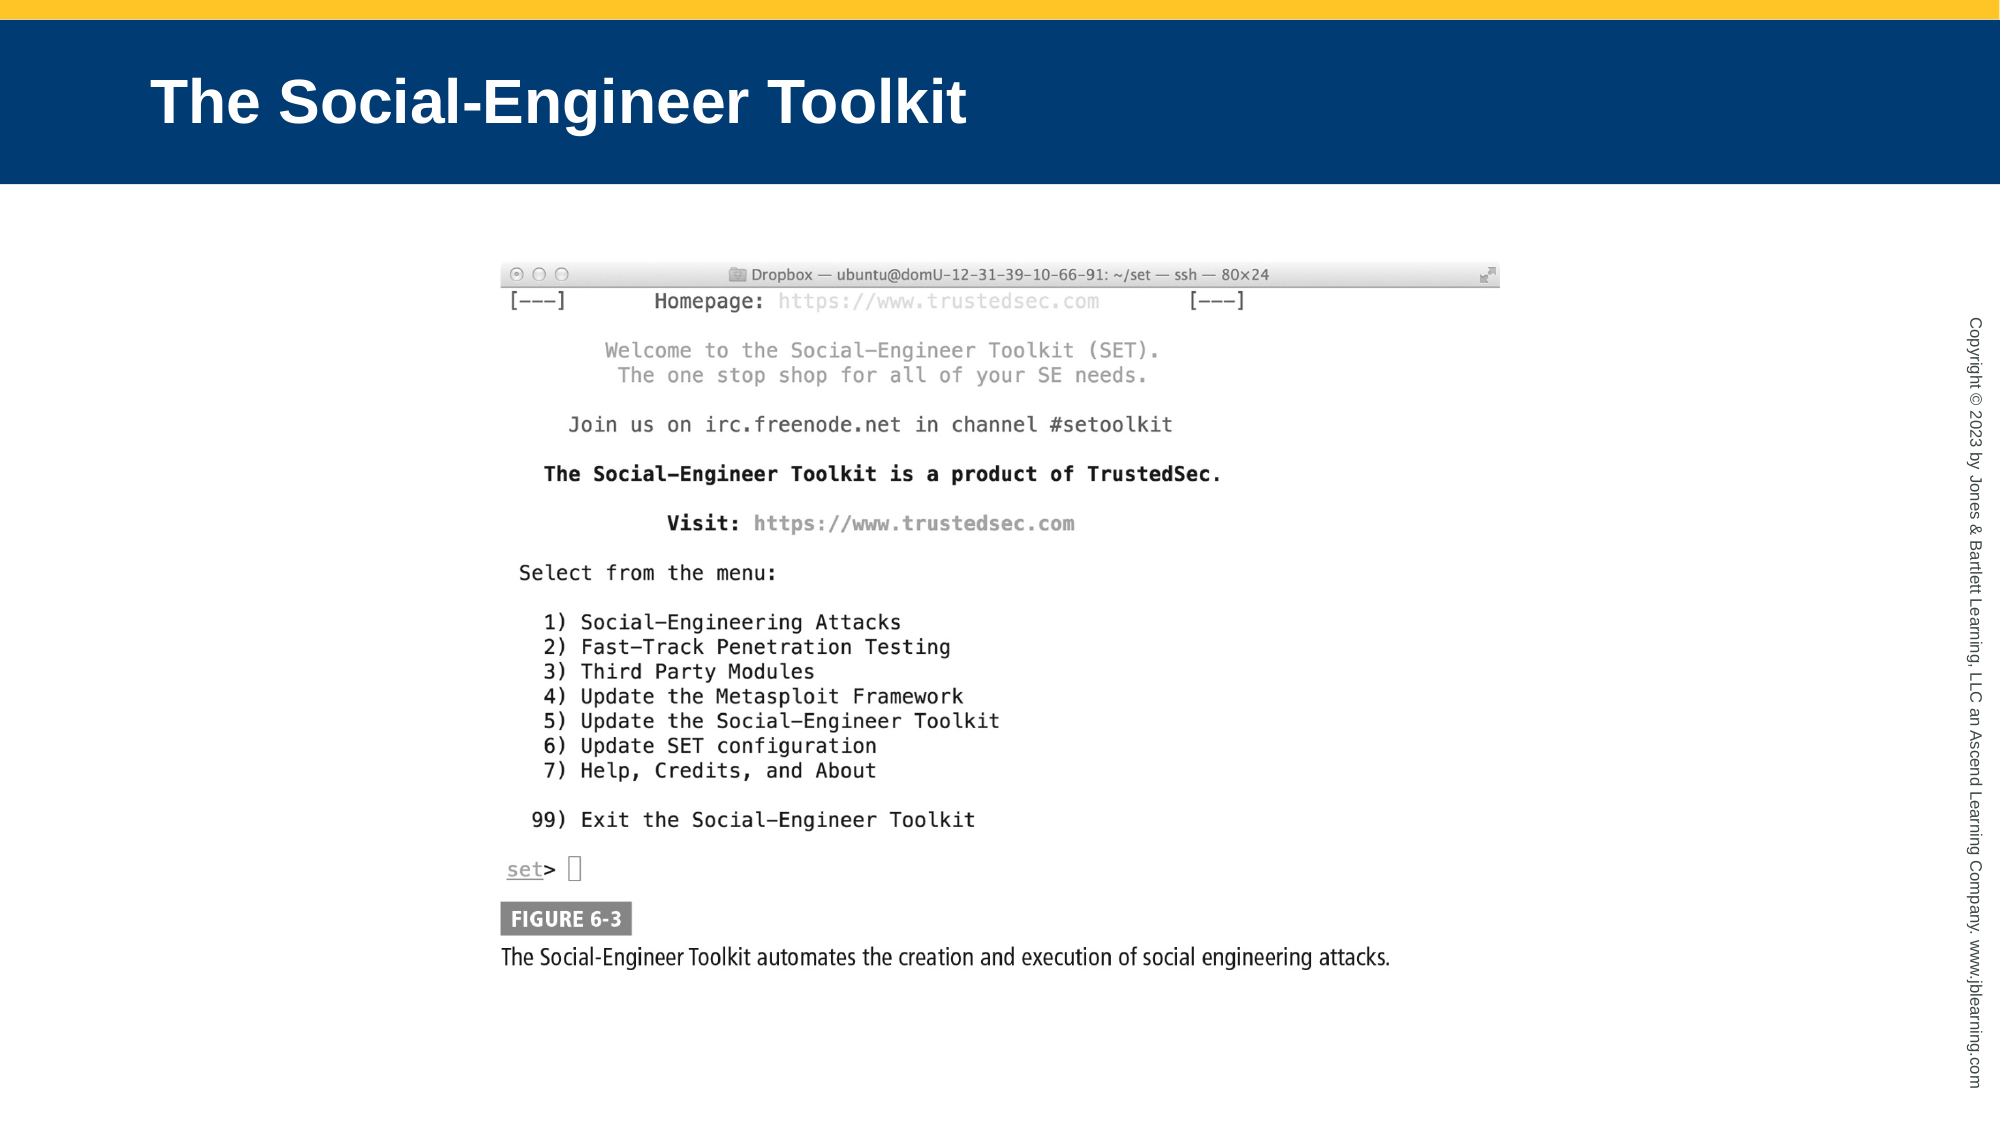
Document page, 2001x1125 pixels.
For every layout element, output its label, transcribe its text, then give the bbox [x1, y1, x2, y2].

picture [500, 261, 1500, 970]
title The Social-Engineer Toolkit [0, 19, 2000, 185]
